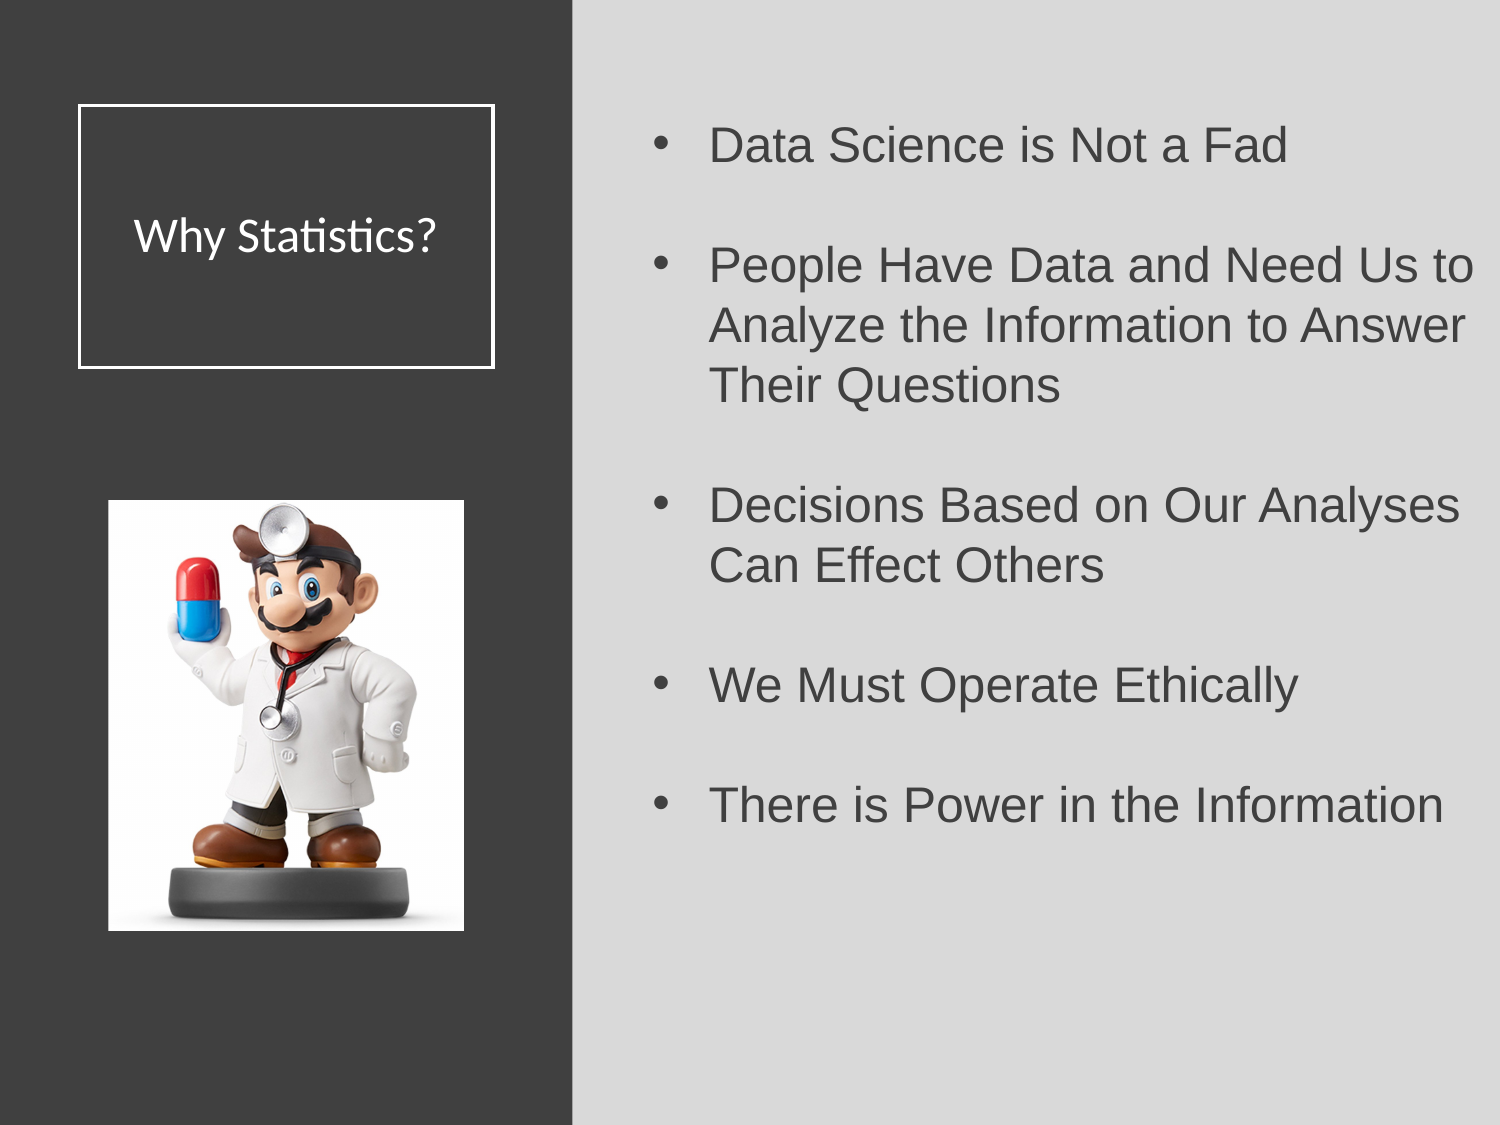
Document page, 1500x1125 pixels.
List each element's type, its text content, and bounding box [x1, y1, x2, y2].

picture [107, 499, 465, 931]
title Why Statistics? [78, 105, 494, 368]
text_box Data Science is Not a Fad People Have Data and Need Us to Analyze the Information to Answer Their Questions Decisions Based on Our Analyses Can Effect Others We Must Operate Ethically There is Power in the Information [637, 105, 1500, 841]
text_box [0, 0, 573, 1125]
